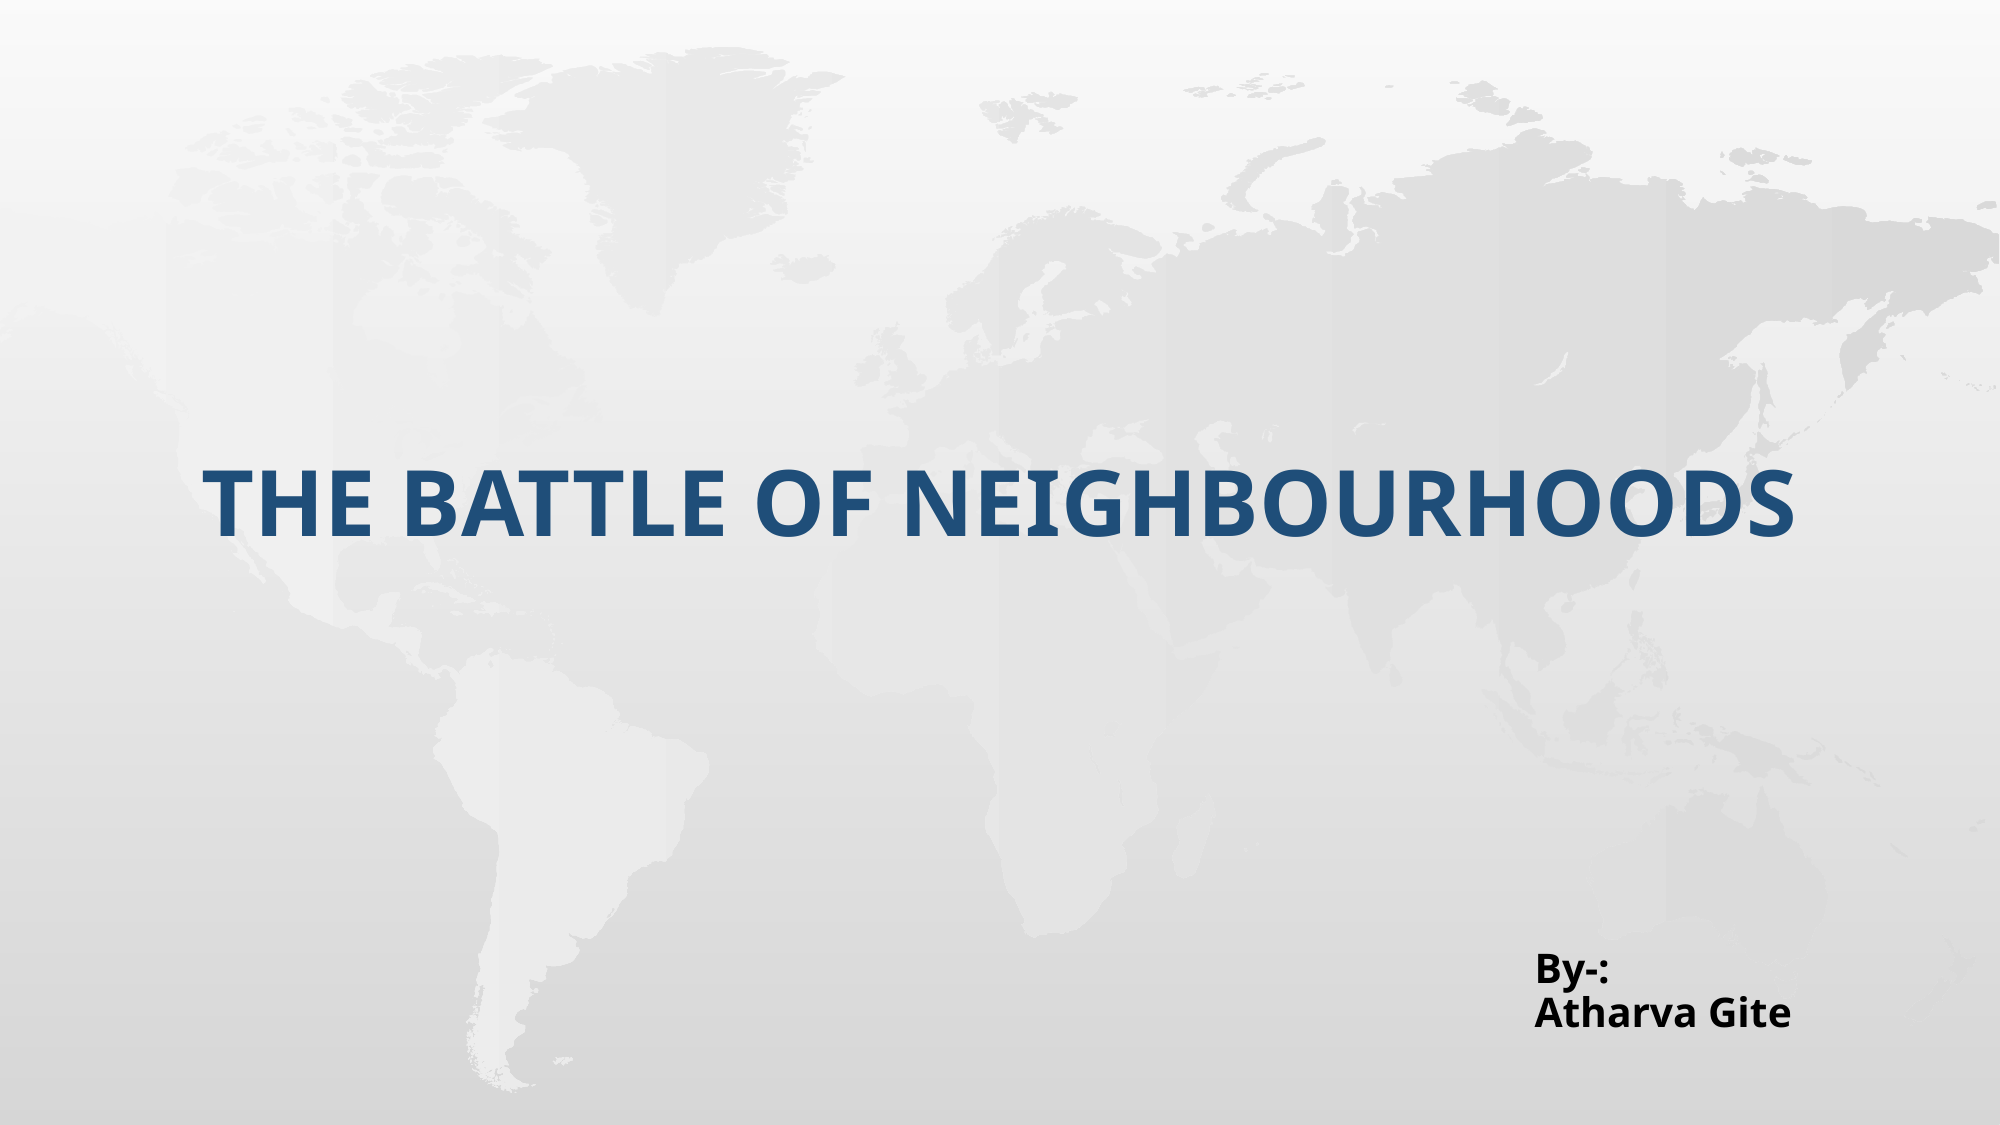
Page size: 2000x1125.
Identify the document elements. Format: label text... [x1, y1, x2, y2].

title The Battle of Neighbourhoods [0, 420, 2000, 564]
subtitle By-: Atharva Gite [1519, 940, 1954, 1045]
